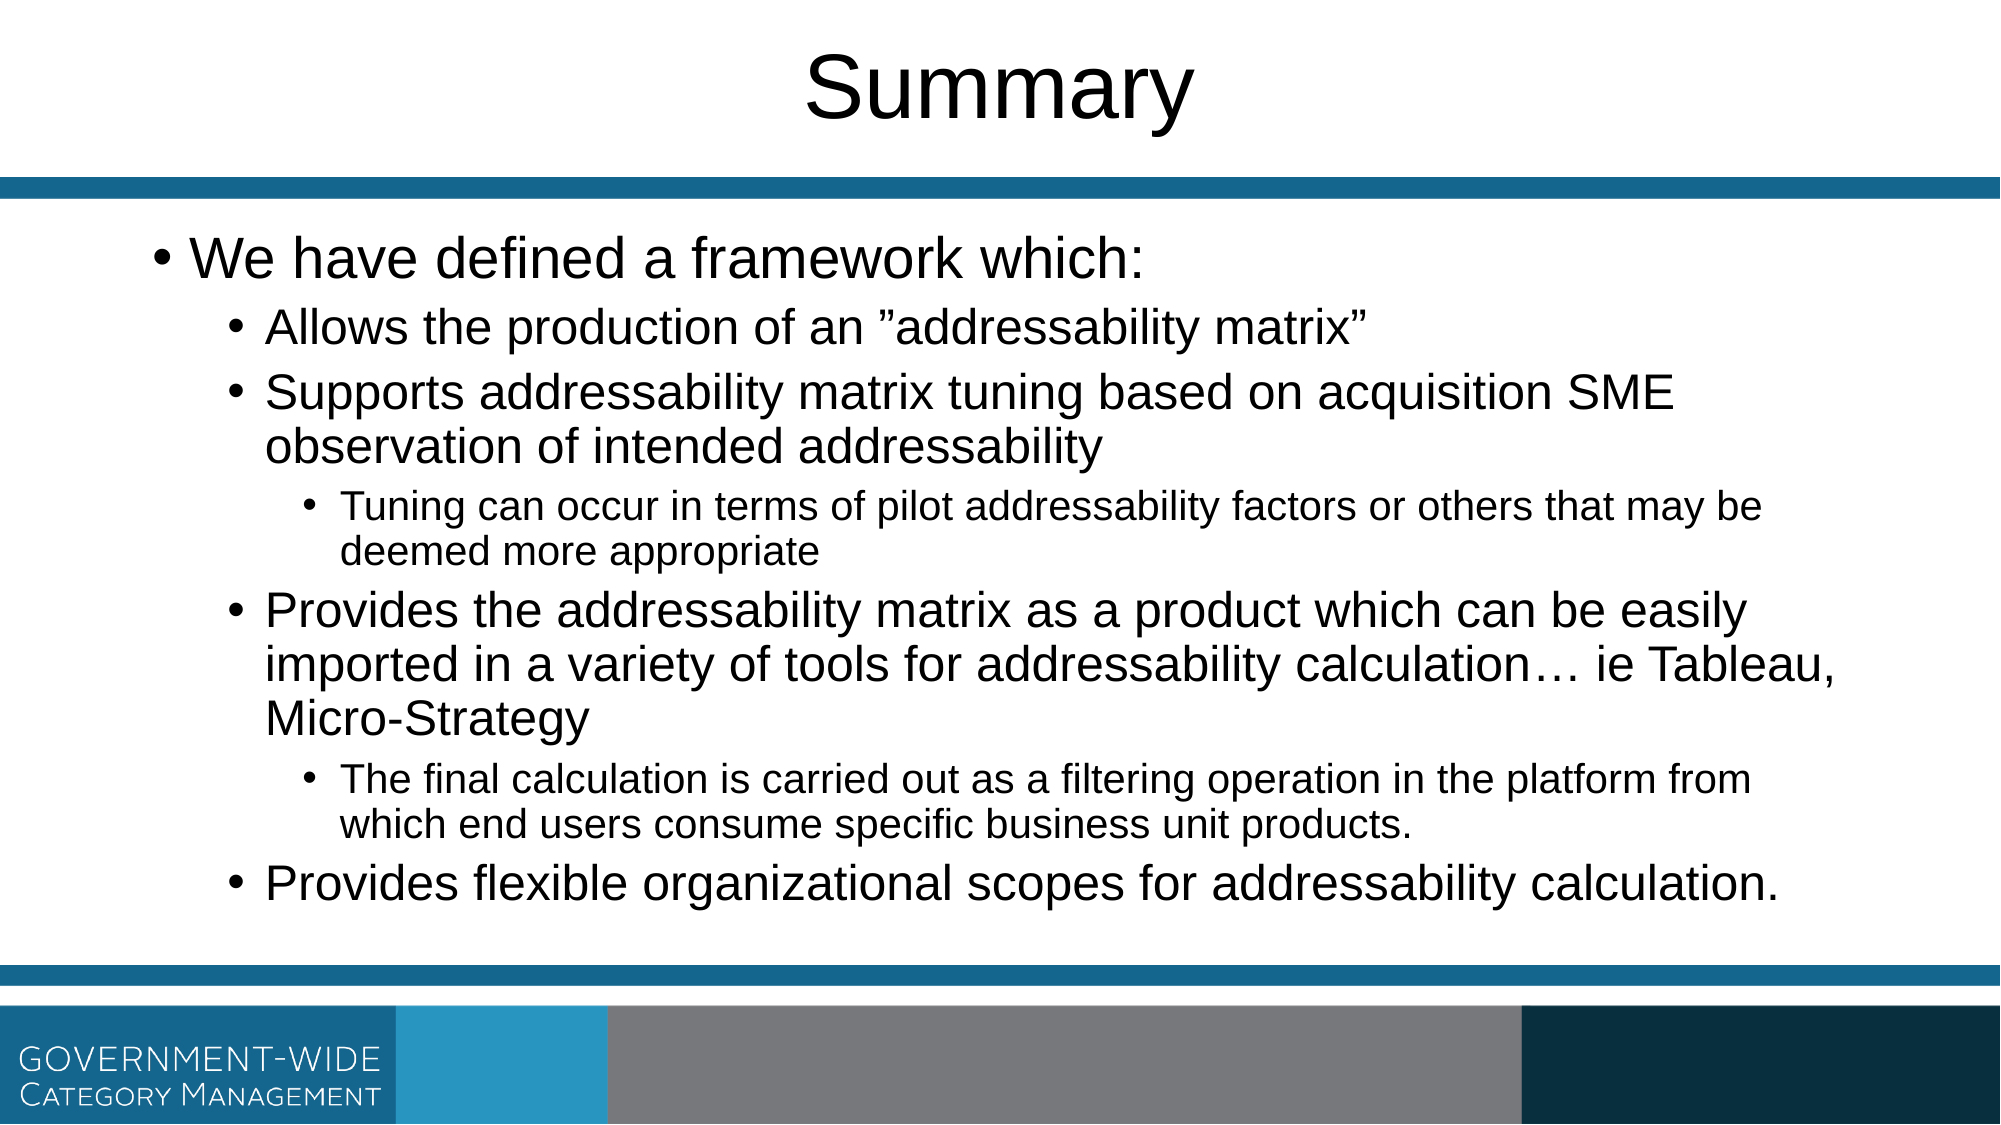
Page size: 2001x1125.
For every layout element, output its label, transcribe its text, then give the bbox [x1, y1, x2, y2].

list We have defined a framework which: Allows the production of an ”addressability matrix” Supports addressability matrix tuning based on acquisition SME observation of intended addressability Tuning can occur in terms of pilot addressability factors or others that may be deemed more appropriate Provides the addressability matrix as a product which can be easily imported in a variety of tools for addressability calculation… ie Tableau, Micro-Strategy The final calculation is carried out as a filtering operation in the platform from which end users consume specific business unit products. Provides flexible organizational scopes for addressability calculation. [137, 220, 1863, 945]
picture [0, 177, 2000, 199]
title Summary [137, 0, 1863, 178]
picture [0, 965, 2000, 1125]
